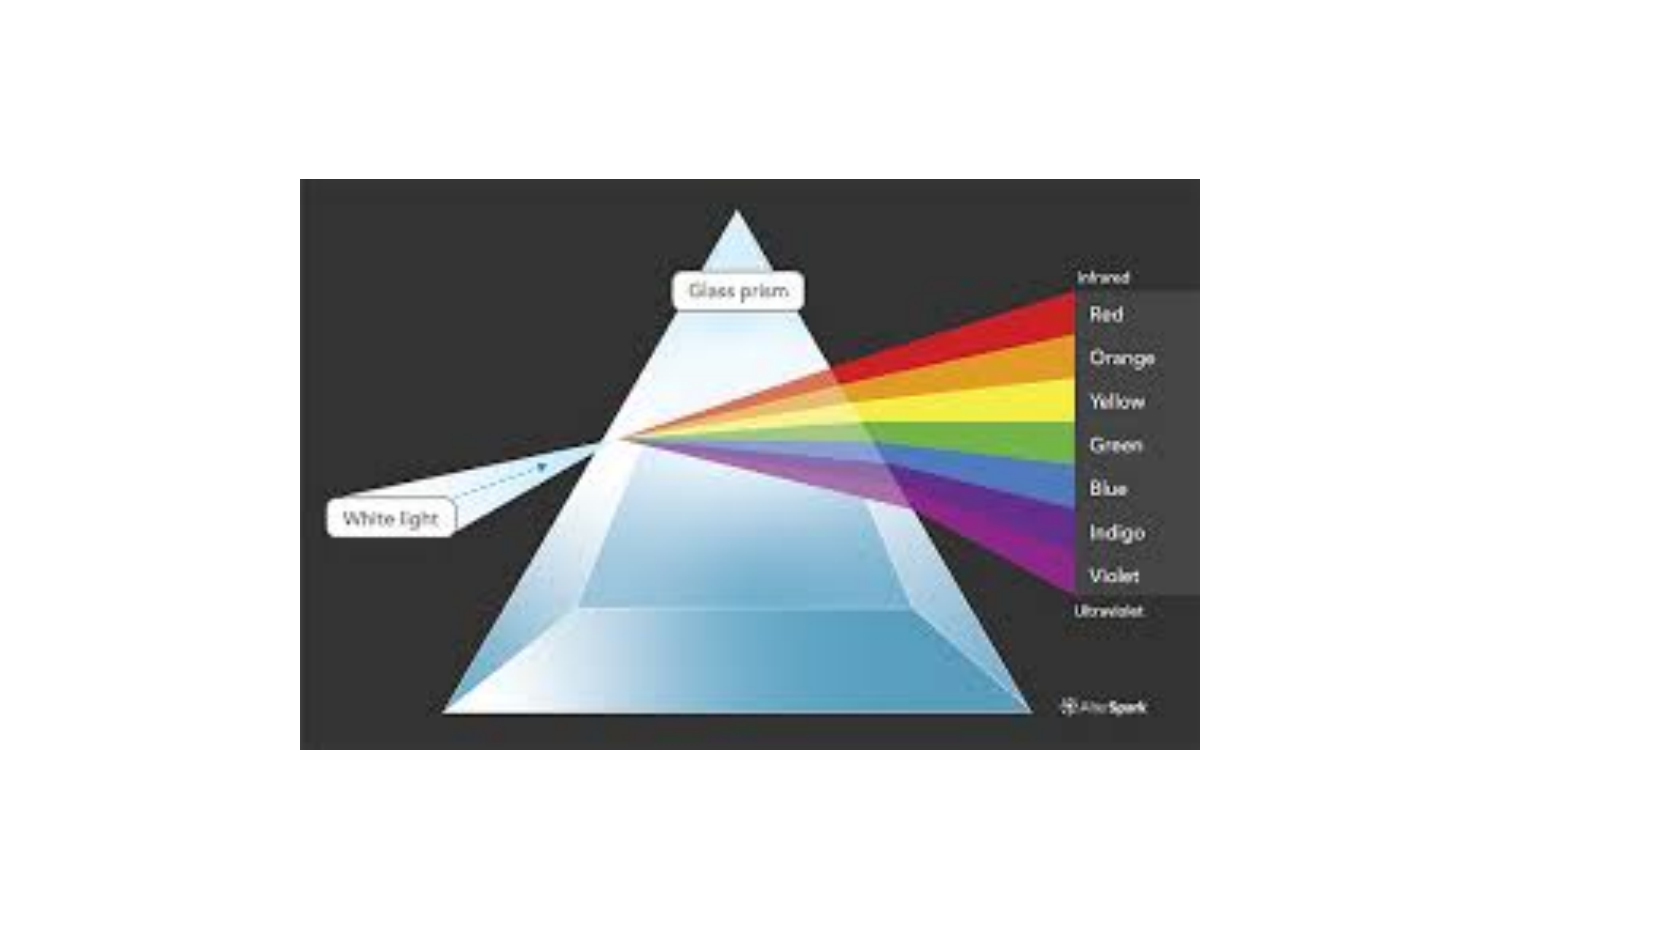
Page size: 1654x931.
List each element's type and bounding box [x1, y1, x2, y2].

picture [299, 179, 1201, 751]
